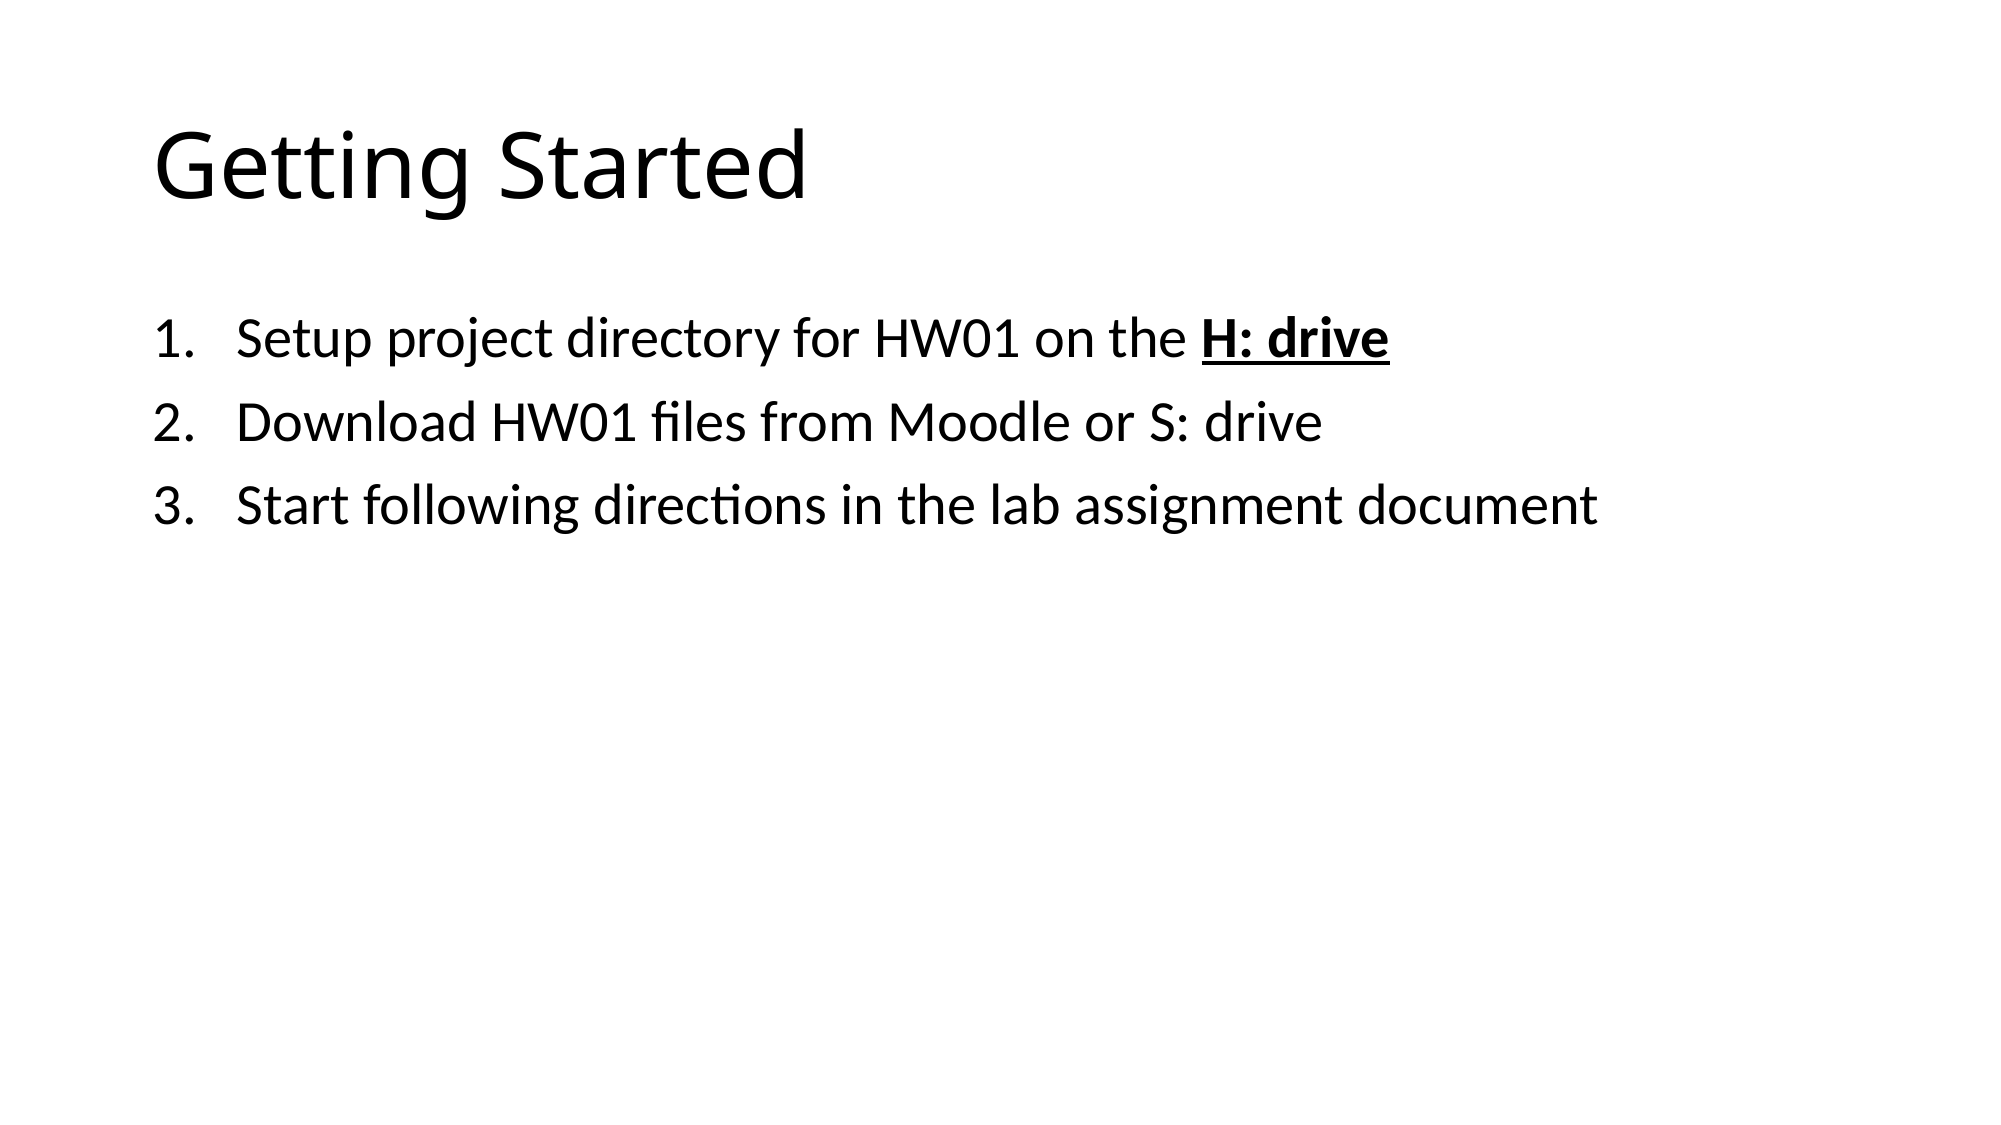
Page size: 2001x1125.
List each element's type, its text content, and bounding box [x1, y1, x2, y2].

title Getting Started [137, 59, 1863, 278]
list Setup project directory for HW01 on the H: drive Download HW01 files from Moodle or S: drive Start following directions in the lab assignment document [137, 299, 1863, 1014]
